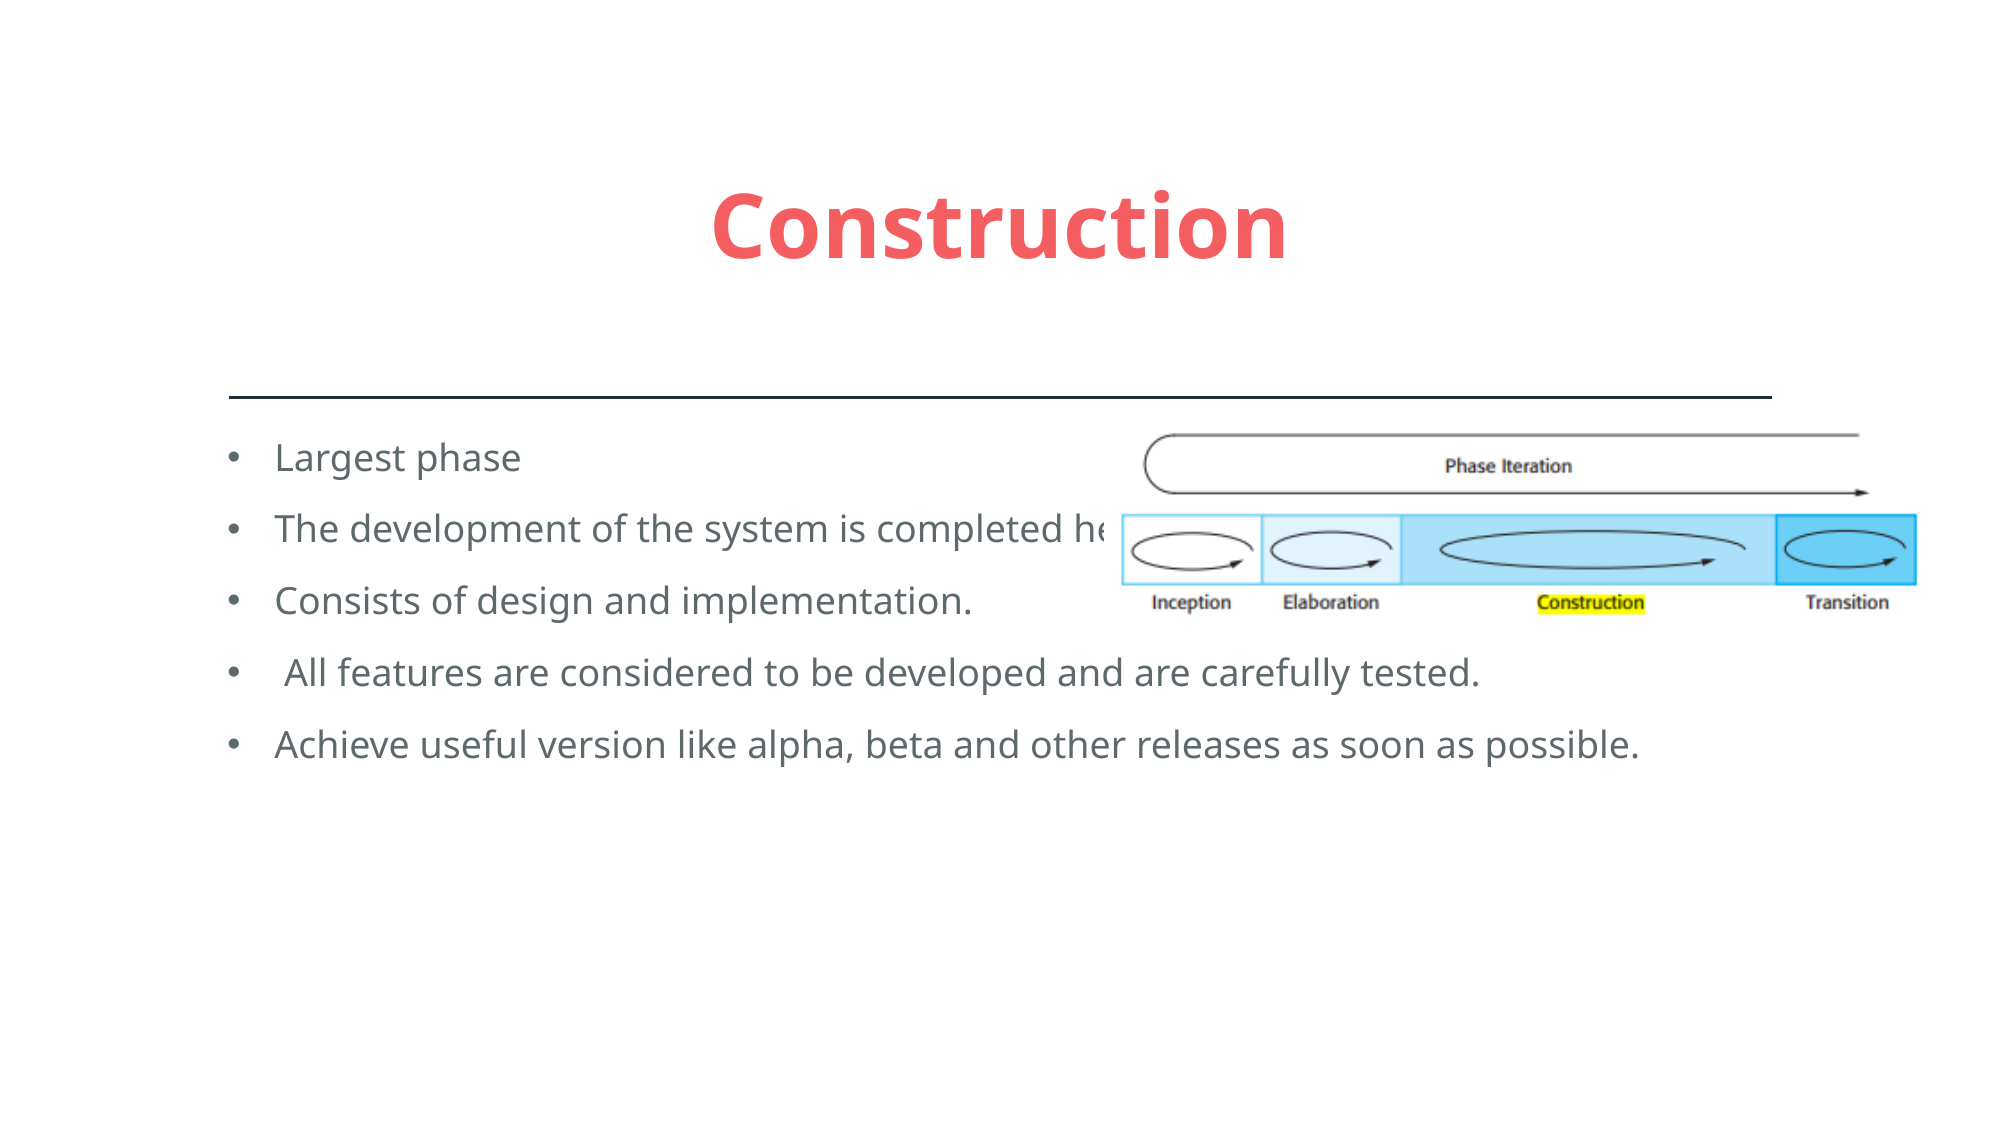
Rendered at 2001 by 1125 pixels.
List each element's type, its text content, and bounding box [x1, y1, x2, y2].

title Construction [212, 161, 1788, 375]
picture [1104, 405, 1963, 639]
list Largest phase The development of the system is completed here. Consists of design and implementation. All features are considered to be developed and are carefully tested. Achieve useful version like alpha, beta and other releases as soon as possible. [212, 419, 1788, 964]
